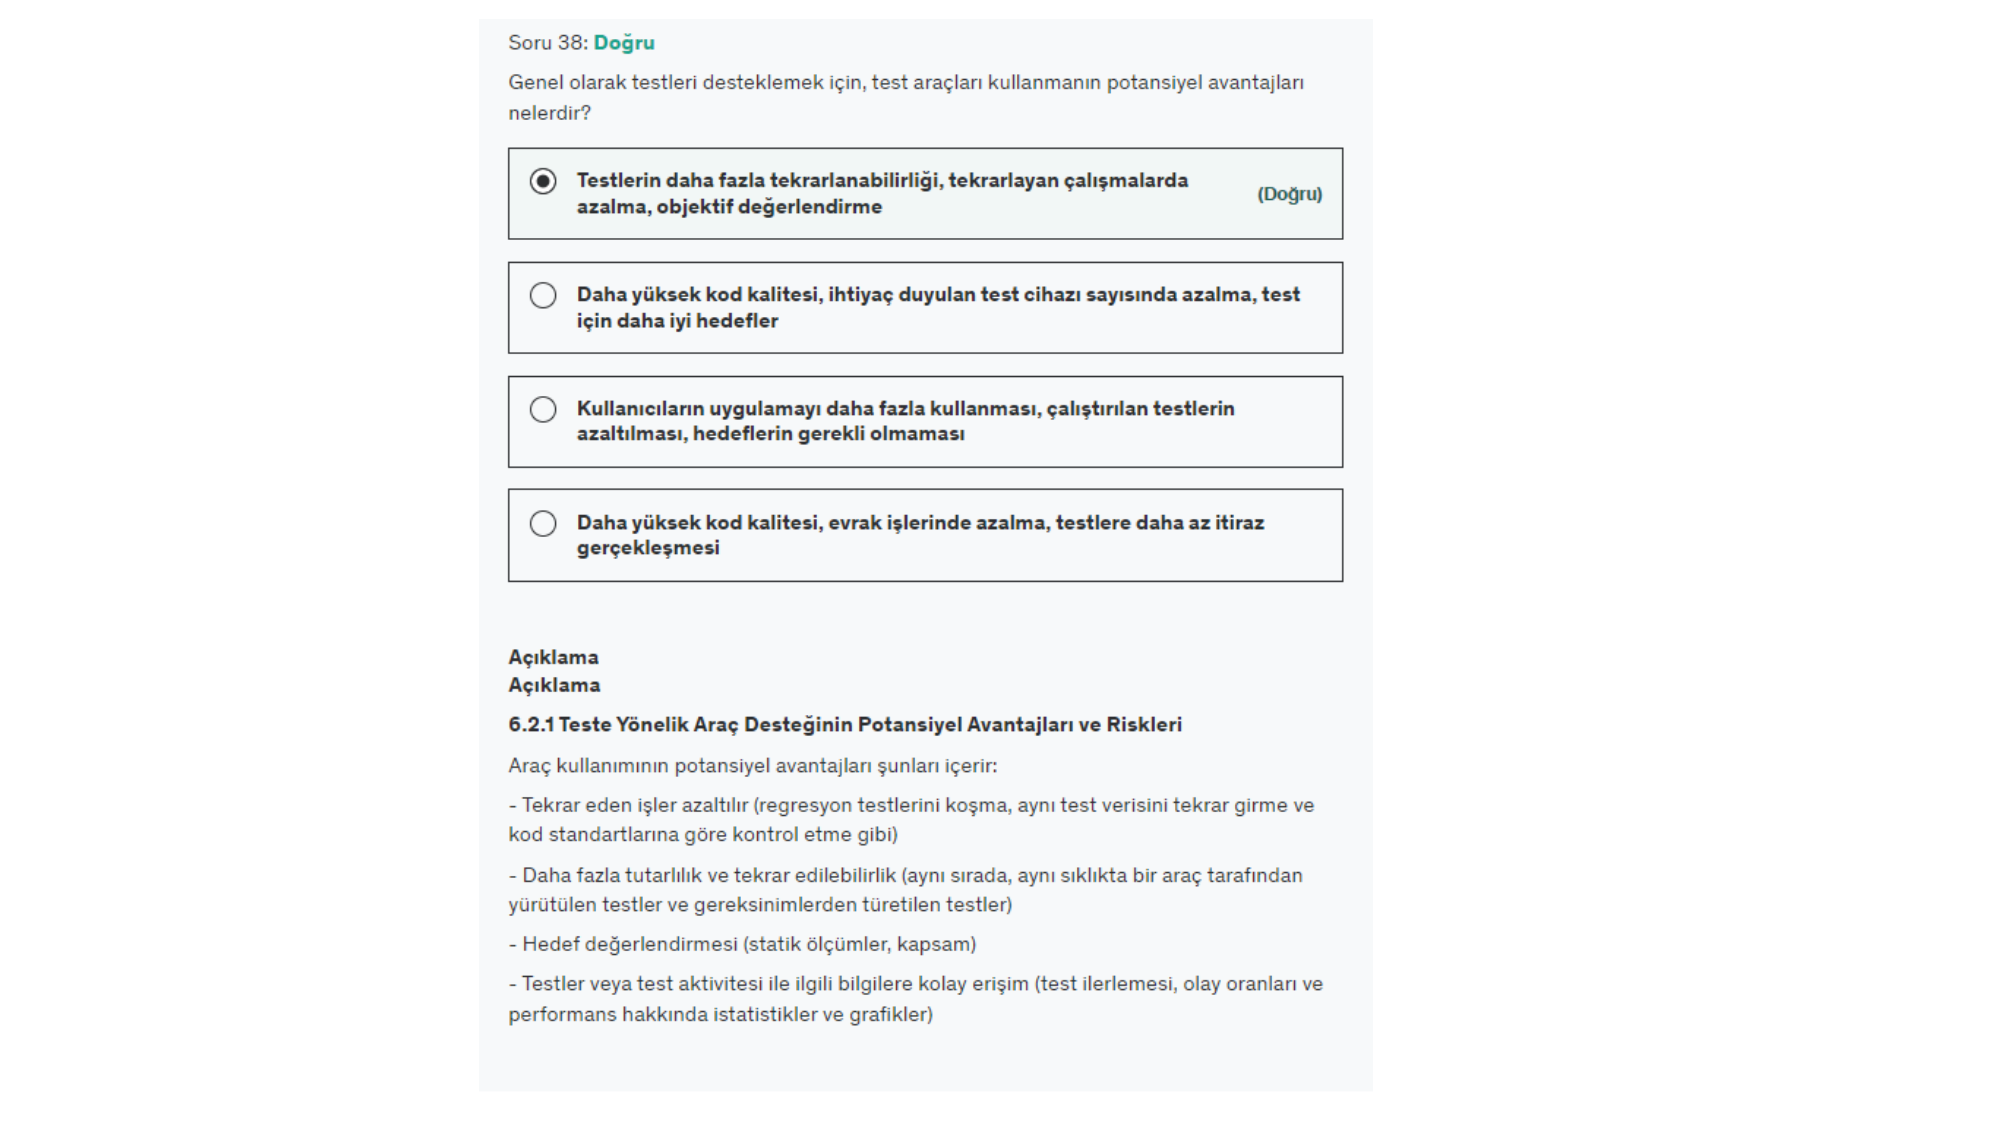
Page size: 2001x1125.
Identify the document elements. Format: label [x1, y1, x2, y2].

list [479, 19, 1373, 1112]
